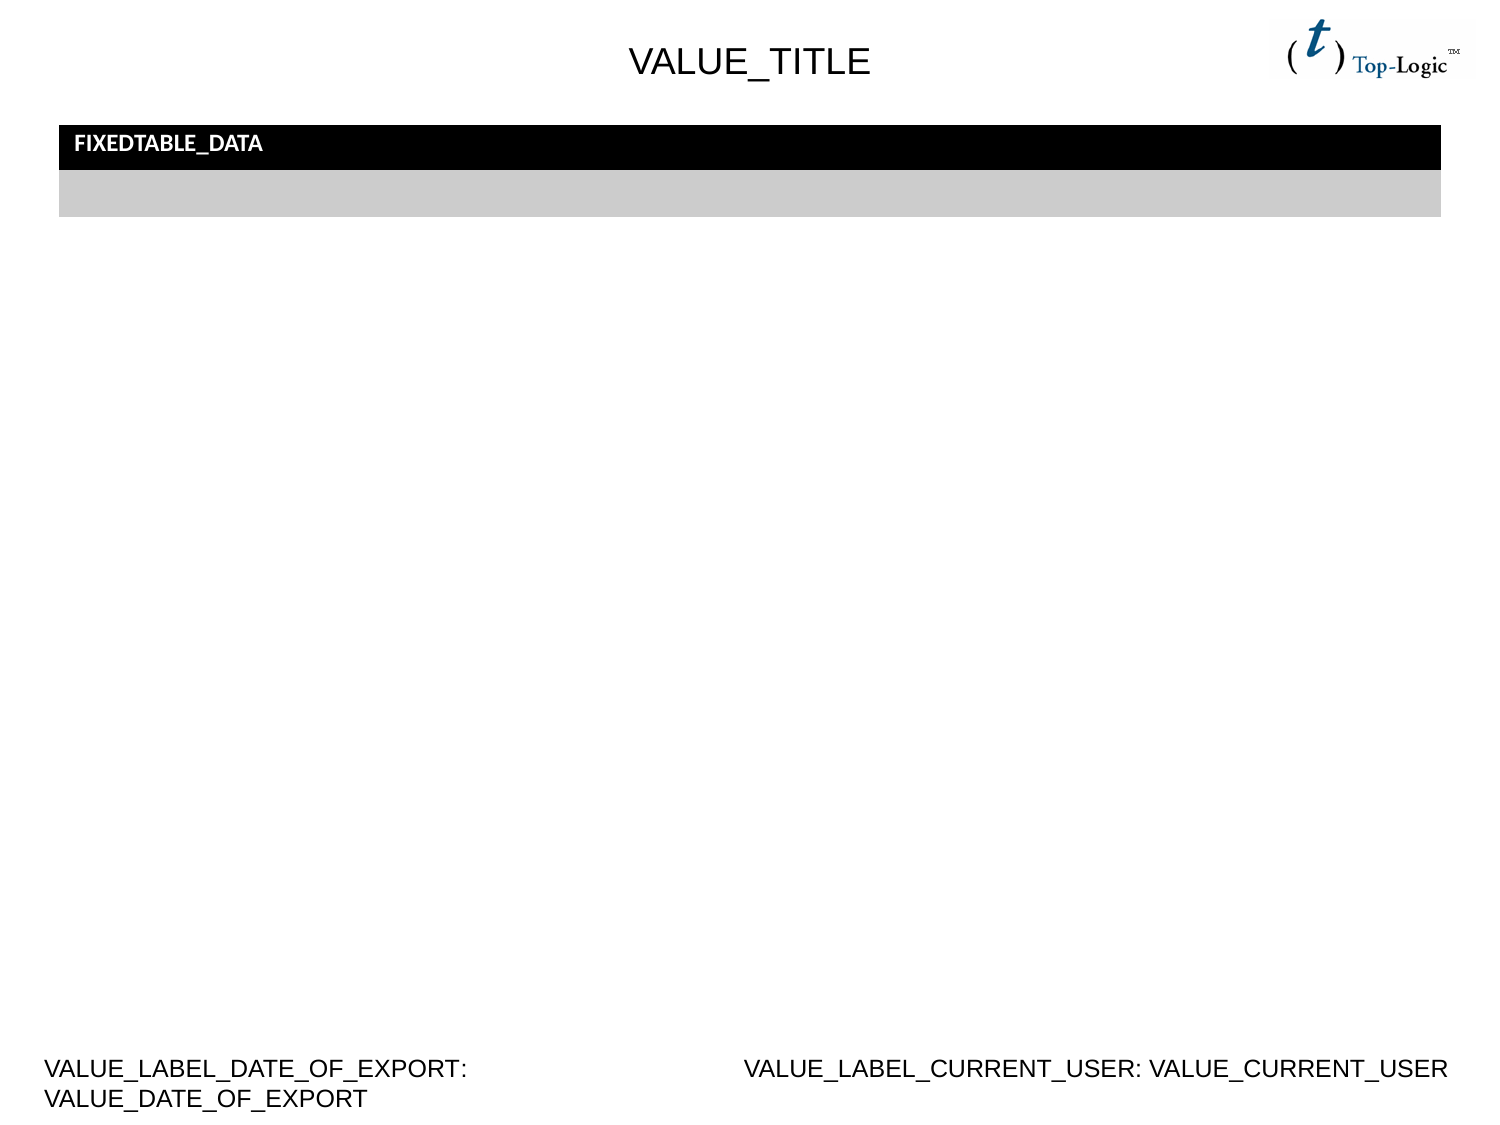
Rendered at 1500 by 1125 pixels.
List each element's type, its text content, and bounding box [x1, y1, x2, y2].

table_header [1095, 125, 1441, 170]
table_cell [1095, 170, 1441, 217]
text_box VALUE_LABEL_DATE_OF_EXPORT: VALUE_DATE_OF_EXPORT [29, 1045, 780, 1120]
table_cell [59, 170, 405, 217]
table_header [750, 125, 1095, 170]
table_header FIXEDTABLE_DATA [59, 125, 405, 170]
table_cell [750, 170, 1095, 217]
picture [1269, 18, 1476, 79]
table_cell [405, 170, 750, 217]
table_header [405, 125, 750, 170]
text_box VALUE_TITLE [613, 29, 887, 90]
text_box VALUE_LABEL_CURRENT_USER: VALUE_CURRENT_USER [714, 1045, 1465, 1090]
